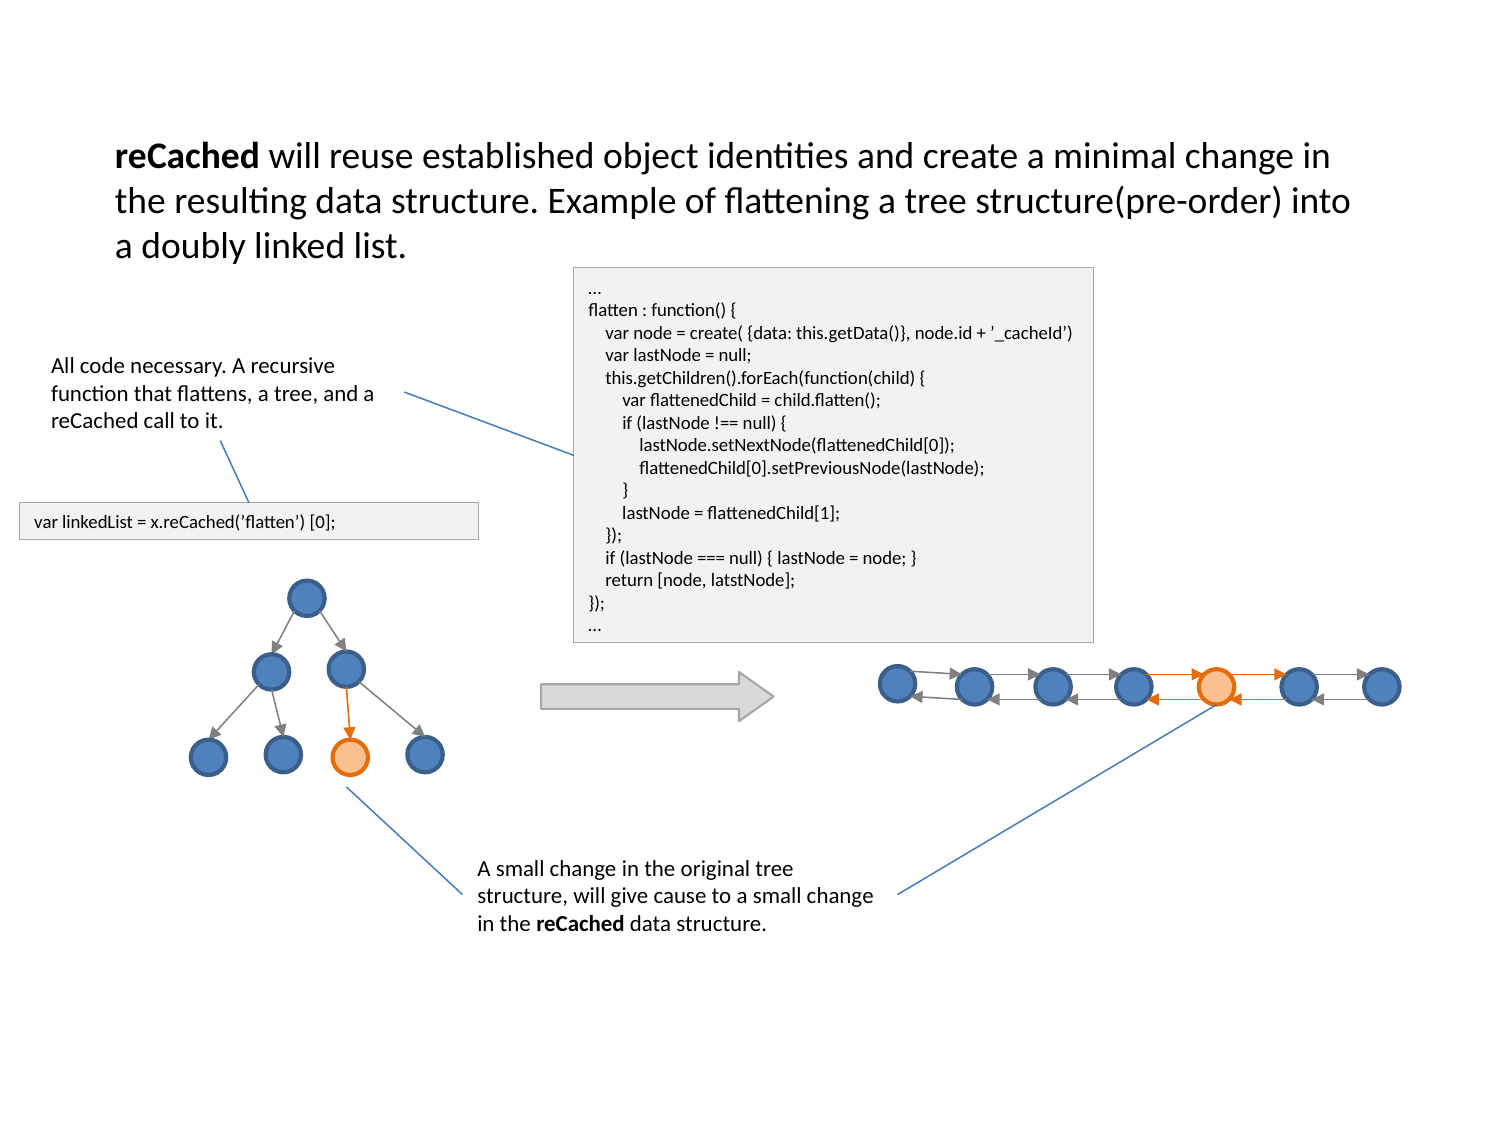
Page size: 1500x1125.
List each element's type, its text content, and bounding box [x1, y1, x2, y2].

text_box [188, 738, 229, 778]
text_box [251, 652, 292, 692]
text_box … flatten : function() { var node = create( {data: this.getData()}, node.id + ’_cacheId’) var lastNode = null; this.getChildren().forEach(function(child) { var flattenedChild = child.flatten(); if (lastNode !== null) { lastNode.setNextNode(flattenedChild[0]); flattenedChild[0].setPreviousNode(lastNode); } lastNode = flattenedChild[1]; }); if (lastNode === null) { lastNode = node; } return [node, latstNode]; }); … [573, 267, 1094, 643]
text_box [897, 704, 1217, 896]
text_box A small change in the original tree structure, will give cause to a small change in the reCached data structure. [462, 846, 898, 944]
text_box var linkedList = x.reCached(’flatten’) [0]; [19, 502, 479, 540]
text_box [271, 689, 284, 738]
text_box [539, 670, 776, 724]
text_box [404, 394, 574, 458]
text_box reCached will reuse established object identities and create a minimal change in the resulting data structure. Example of flattening a tree structure(pre-order) into a doubly linked list. [100, 123, 1382, 274]
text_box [271, 610, 295, 655]
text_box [208, 684, 260, 740]
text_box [220, 445, 250, 503]
text_box [1033, 667, 1073, 703]
text_box [1362, 667, 1402, 707]
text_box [358, 681, 426, 738]
text_box [330, 739, 371, 778]
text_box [909, 696, 963, 700]
text_box [1196, 667, 1237, 707]
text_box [319, 610, 347, 652]
text_box [877, 663, 918, 704]
text_box [287, 578, 327, 619]
text_box [326, 650, 367, 689]
text_box [1279, 667, 1320, 707]
text_box All code necessary. A recursive function that flattens, a tree, and a reCached call to it. [36, 343, 405, 441]
text_box [263, 735, 304, 775]
text_box [1114, 667, 1154, 703]
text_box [346, 686, 351, 740]
text_box [954, 667, 995, 703]
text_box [909, 671, 963, 675]
text_box [405, 735, 445, 775]
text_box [346, 786, 463, 896]
